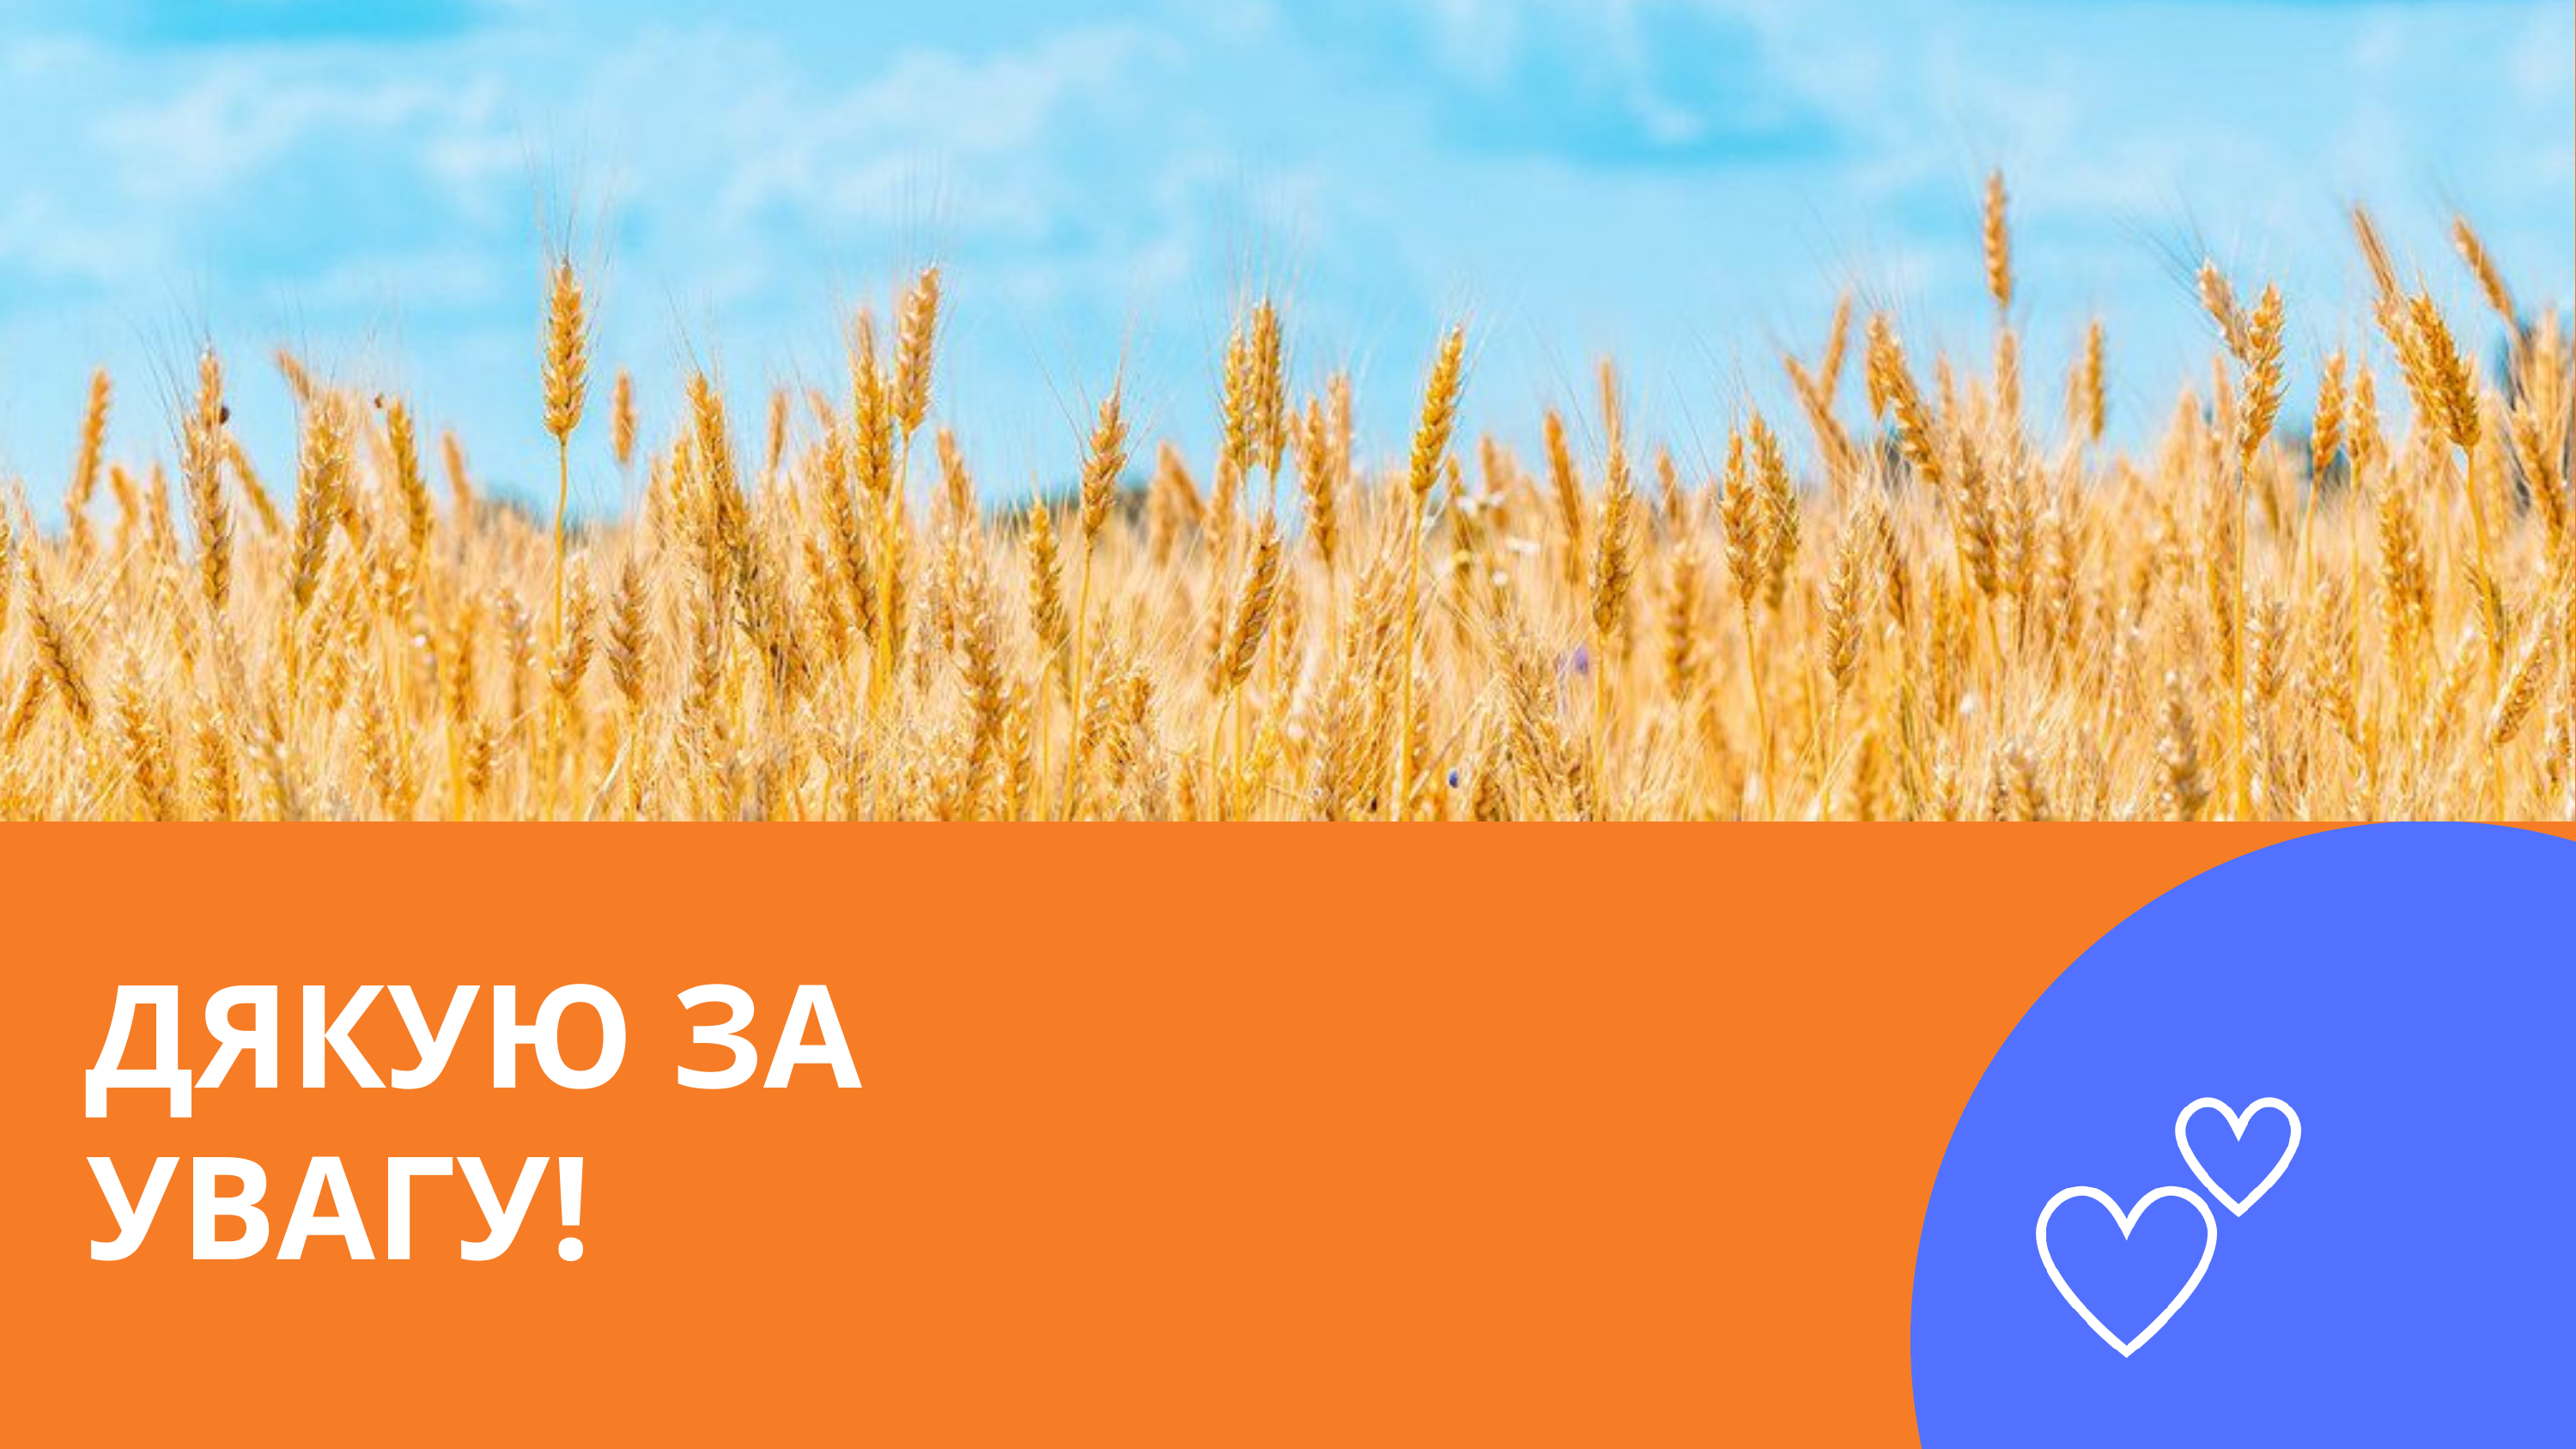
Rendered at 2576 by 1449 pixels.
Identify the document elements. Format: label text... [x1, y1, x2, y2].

picture [0, 0, 2576, 822]
text_box ДЯКУЮ ЗА УВАГУ! [85, 945, 1380, 1289]
picture [2007, 1067, 2330, 1391]
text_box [1910, 831, 2576, 1449]
